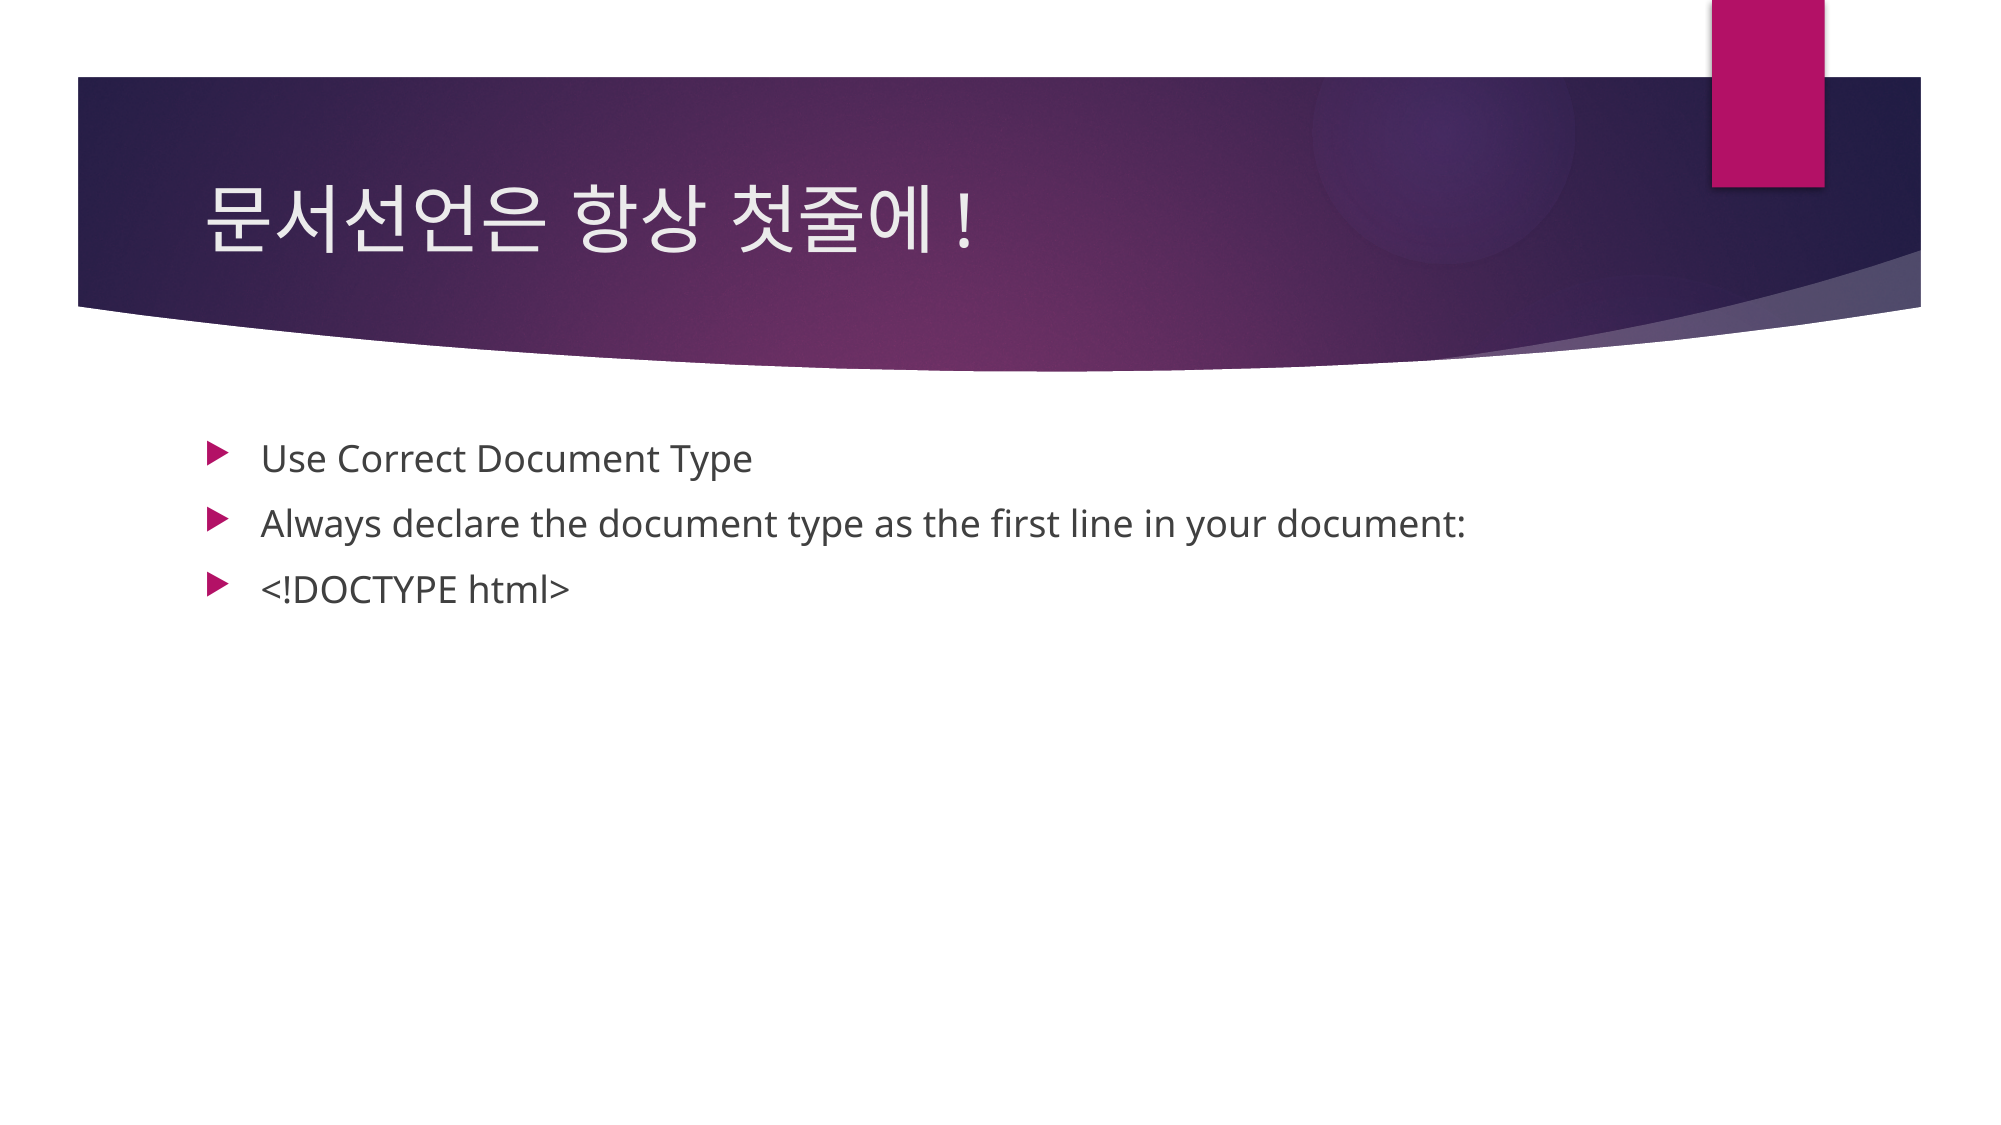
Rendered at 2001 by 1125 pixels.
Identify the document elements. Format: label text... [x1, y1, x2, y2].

title 문서선언은 항상 첫줄에! [189, 159, 1627, 276]
list Use Correct Document Type Always declare the document type as the first line in your document: <!DOCTYPE html> [189, 427, 1638, 988]
